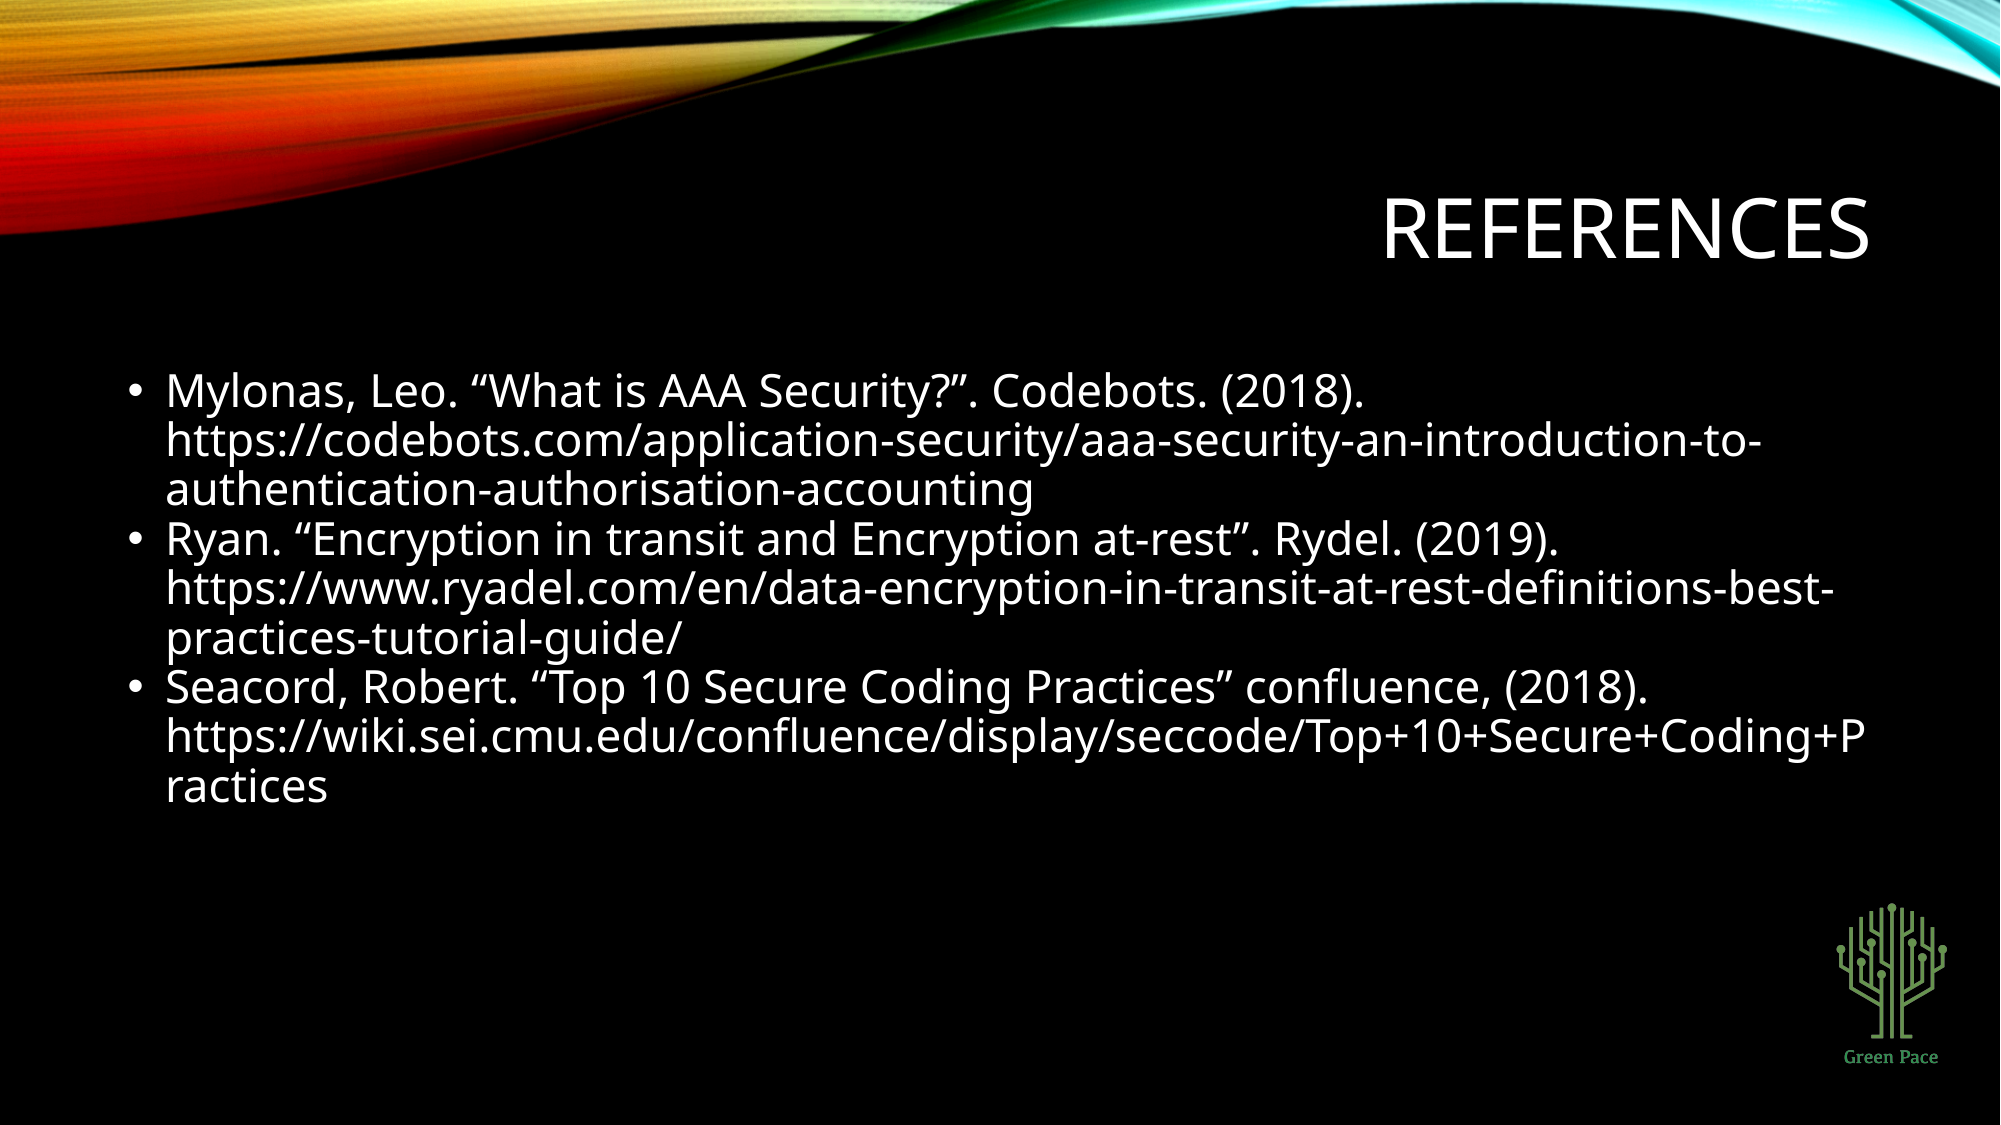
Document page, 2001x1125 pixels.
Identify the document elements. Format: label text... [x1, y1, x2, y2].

picture [0, 0, 2000, 237]
picture [1817, 892, 1964, 1082]
list Mylonas, Leo. “What is AAA Security?”. Codebots. (2018). https://codebots.com/application-security/aaa-security-an-introduction-to-authentication-authorisation-accounting Ryan. “Encryption in transit and Encryption at-rest”. Rydel. (2019). https://www.ryadel.com/en/data-encryption-in-transit-at-rest-definitions-best-practices-tutorial-guide/ Seacord, Robert. “Top 10 Secure Coding Practices” confluence, (2018). https://wiki.sei.cmu.edu/confluence/display/seccode/Top+10+Secure+Coding+Practices [112, 360, 1888, 1021]
title REFERENCES [474, 125, 1888, 338]
